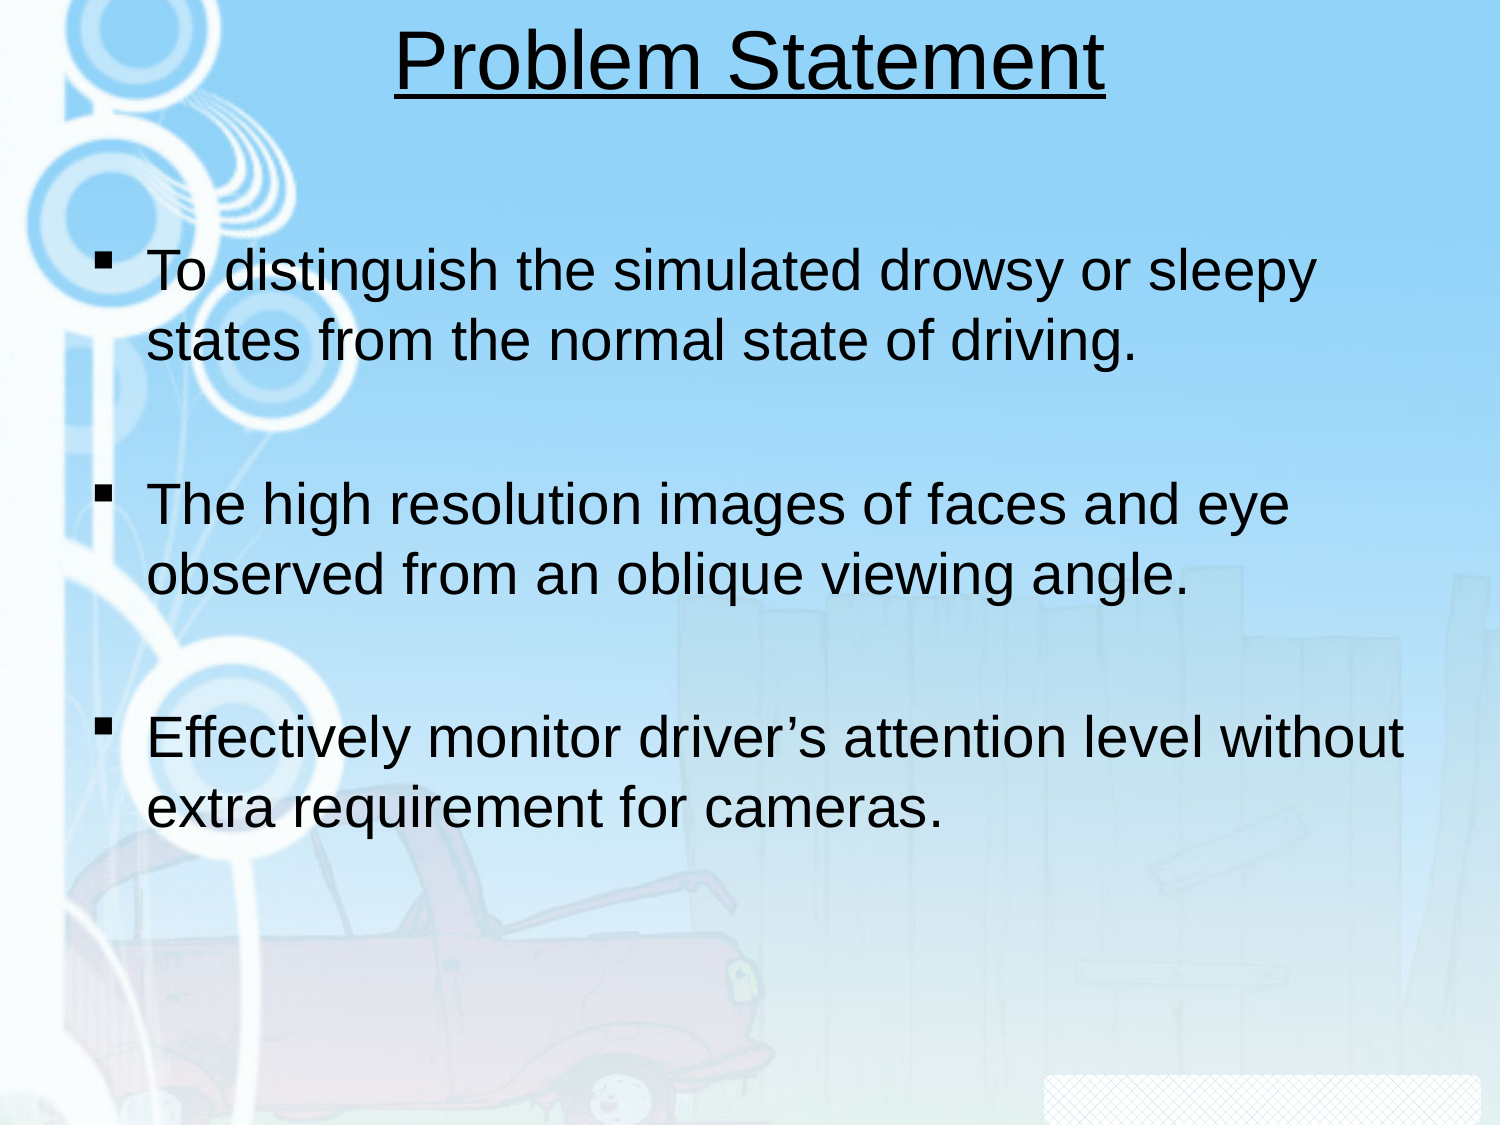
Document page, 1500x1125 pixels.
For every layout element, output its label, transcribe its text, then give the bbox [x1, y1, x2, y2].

title Problem Statement [75, 0, 1425, 150]
list To distinguish the simulated drowsy or sleepy states from the normal state of driving. The high resolution images of faces and eye observed from an oblique viewing angle. Effectively monitor driver’s attention level without extra requirement for cameras. [75, 224, 1425, 1050]
text_box [1041, 1072, 1484, 1125]
picture [0, 0, 1500, 1125]
